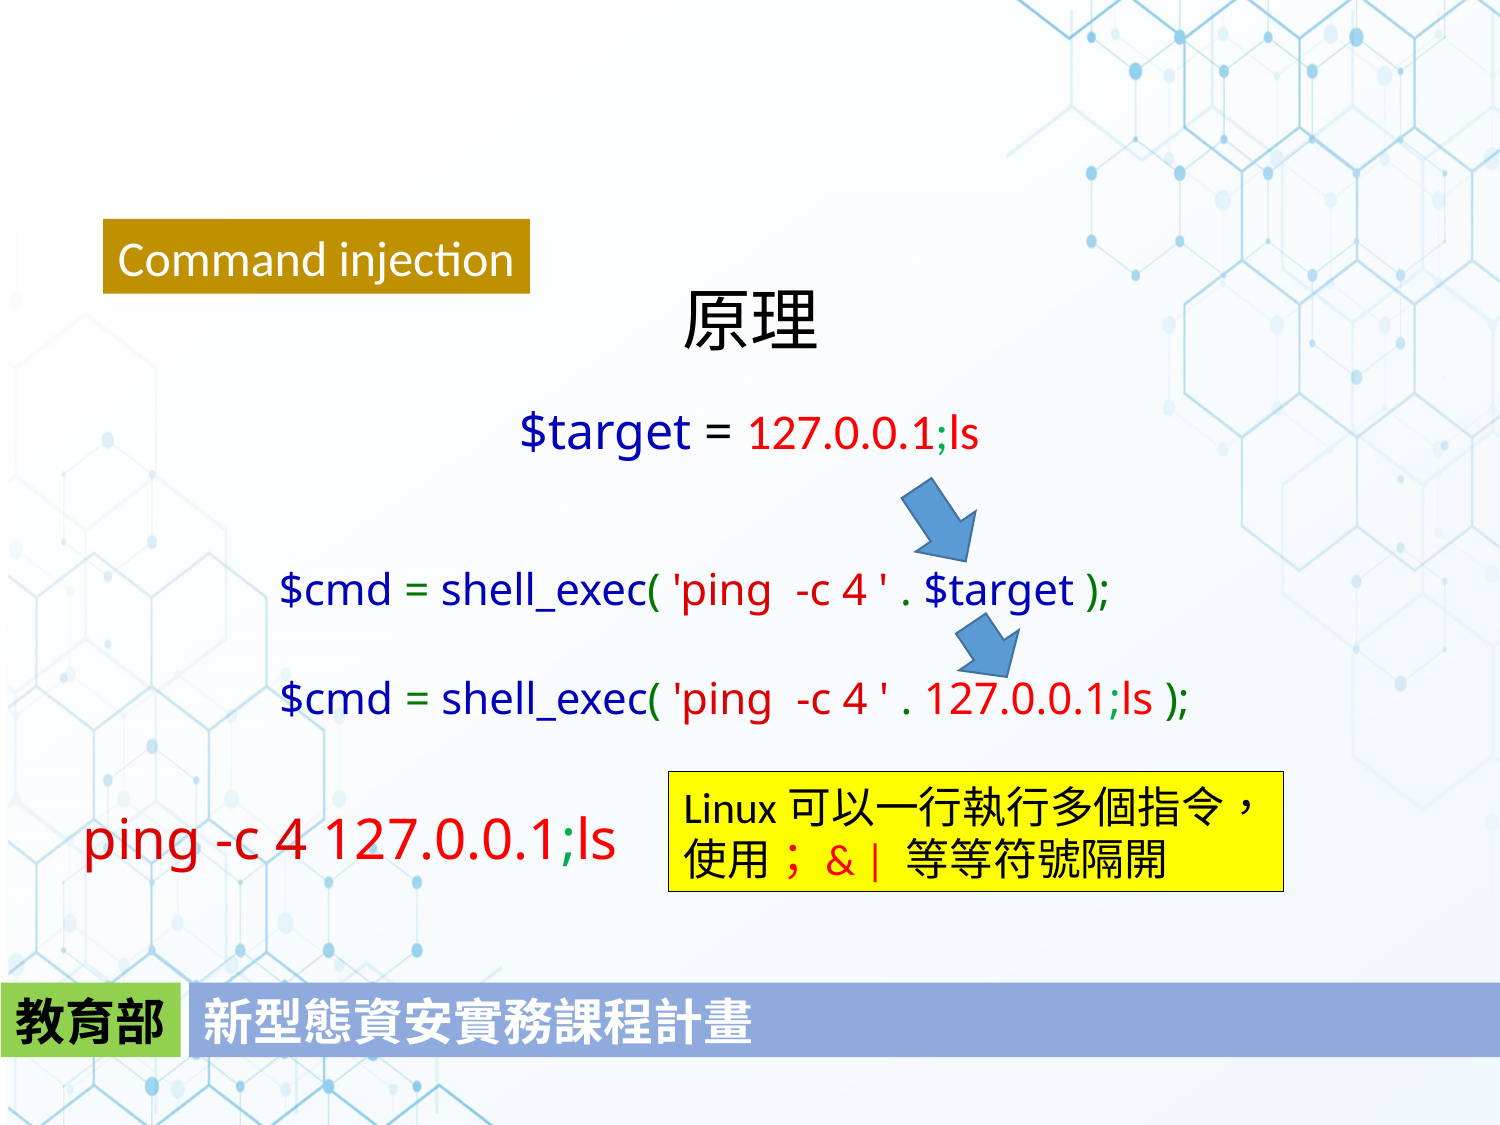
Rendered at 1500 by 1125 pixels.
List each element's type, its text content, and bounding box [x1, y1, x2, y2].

text_box 原理 [670, 242, 853, 392]
text_box $cmd = shell_exec( 'ping -c 4 ' . $target ); [264, 553, 1137, 622]
text_box $cmd = shell_exec( 'ping -c 4 ' . 127.0.0.1;ls ); [264, 662, 1216, 731]
picture [0, 0, 1500, 982]
picture [0, 1059, 1500, 1125]
text_box $target = 127.0.0.1;ls [505, 392, 995, 468]
text_box Linux可以一行執行多個指令， 使用；& | 等等符號隔開 [668, 771, 1284, 892]
text_box [954, 612, 1021, 679]
text_box [900, 476, 977, 563]
text_box ping -c 4 127.0.0.1;ls [68, 795, 633, 879]
text_box Command injection [103, 218, 530, 294]
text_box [0, 982, 1500, 1059]
